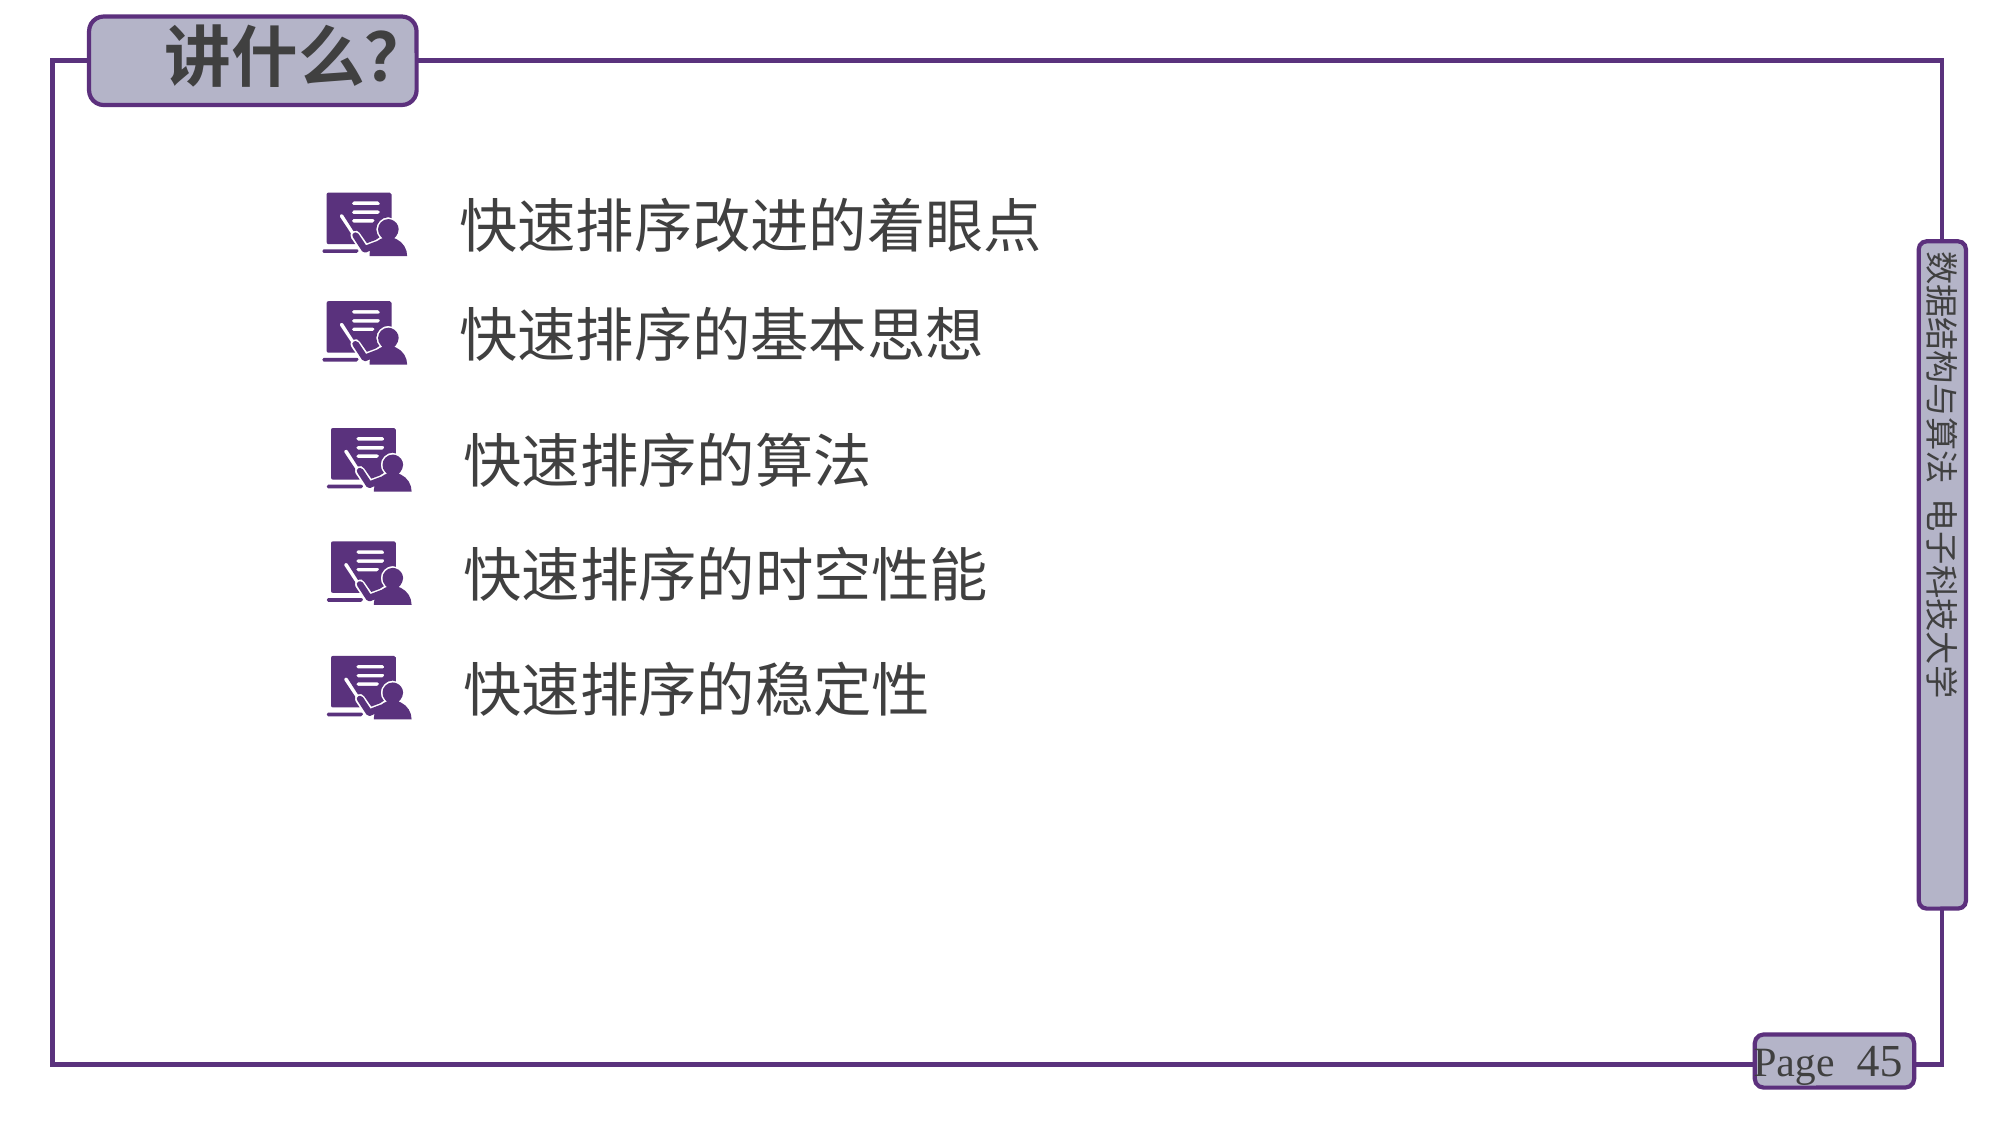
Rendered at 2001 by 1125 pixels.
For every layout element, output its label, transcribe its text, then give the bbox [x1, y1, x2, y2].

text_box 讲什么？ [122, 7, 408, 103]
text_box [322, 192, 408, 257]
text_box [322, 301, 408, 365]
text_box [326, 655, 412, 720]
text_box 快速排序改进的着眼点 [444, 181, 1265, 267]
text_box 快速排序的稳定性 [448, 645, 1270, 730]
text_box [326, 427, 412, 492]
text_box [326, 541, 412, 605]
text_box [88, 15, 418, 107]
text_box 快速排序的算法 [448, 417, 1270, 502]
text_box 快速排序的基本思想 [444, 290, 1265, 376]
text_box 快速排序的时空性能 [448, 530, 1270, 616]
